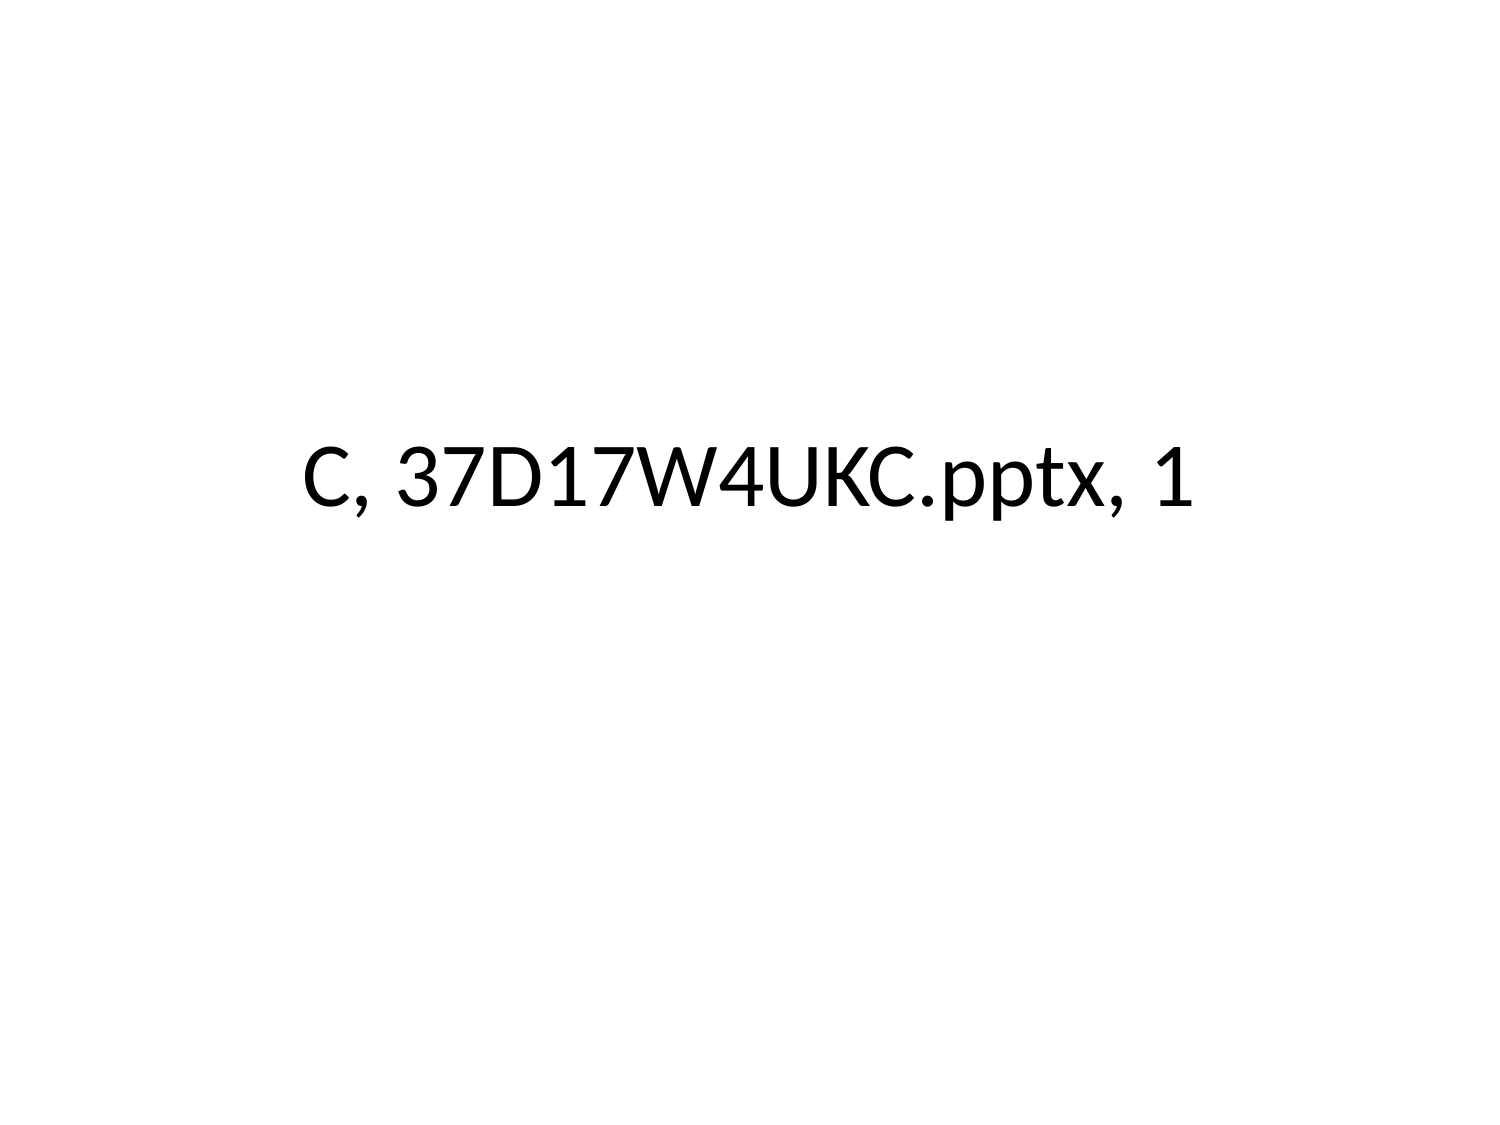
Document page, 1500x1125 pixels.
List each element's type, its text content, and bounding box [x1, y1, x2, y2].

title C, 37D17W4UKC.pptx, 1 [112, 349, 1388, 591]
